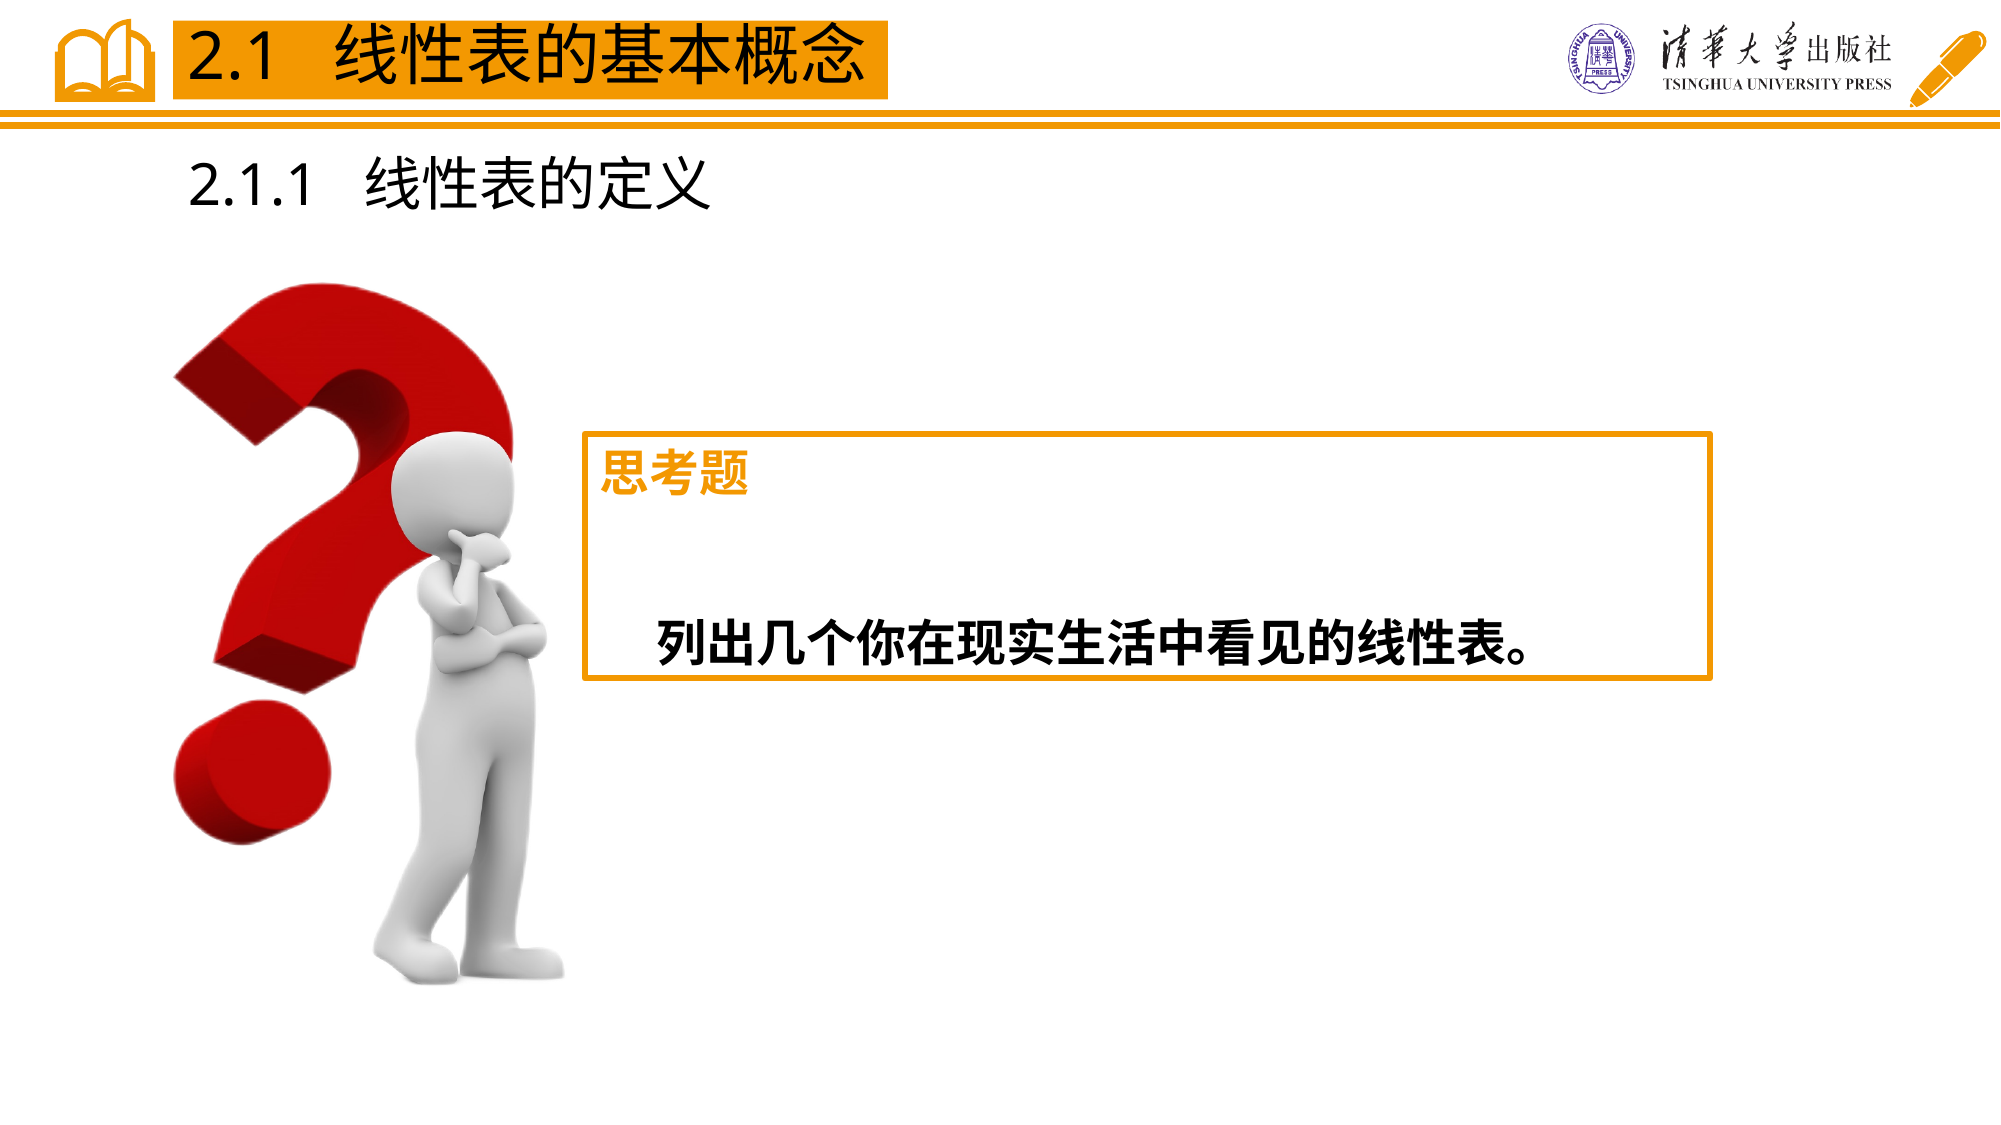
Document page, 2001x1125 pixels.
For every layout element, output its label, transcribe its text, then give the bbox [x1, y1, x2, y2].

picture [1531, 0, 1973, 149]
text_box 2.1.1 线性表的定义 [173, 153, 888, 225]
picture [1936, 78, 1948, 90]
picture [0, 208, 853, 1102]
text_box 2.1 线性表的基本概念 [173, 20, 888, 100]
text_box 思考题 列出几个你在现实生活中看见的线性表。 [857, 433, 1710, 679]
